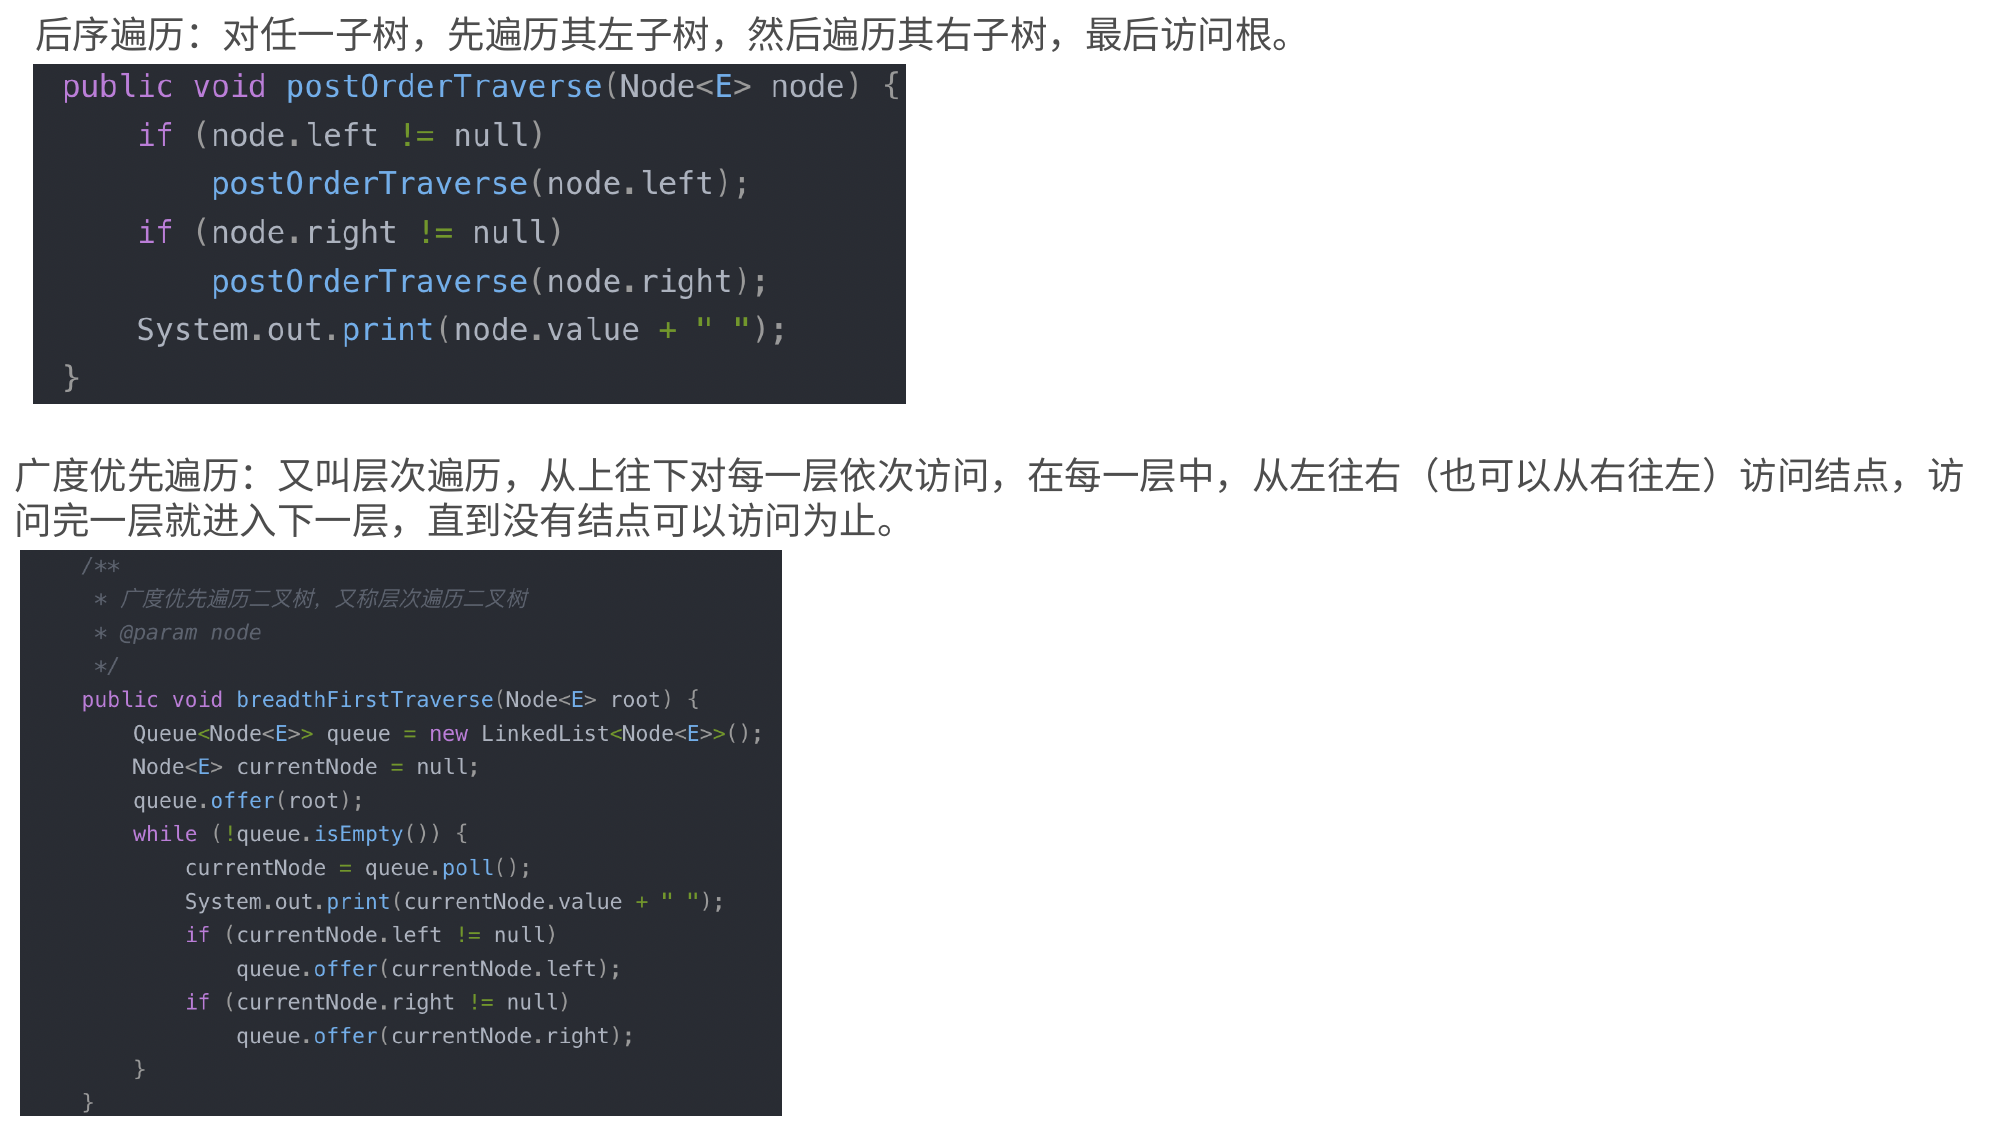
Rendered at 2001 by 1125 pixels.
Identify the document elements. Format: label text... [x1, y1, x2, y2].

text_box 后序遍历：对任一子树，先遍历其左子树，然后遍历其右子树，最后访问根。 [20, 4, 2000, 64]
picture [20, 550, 782, 1116]
picture [33, 64, 906, 404]
text_box 广度优先遍历：又叫层次遍历，从上往下对每一层依次访问，在每一层中，从左往右（也可以从右往左）访问结点，访问完一层就进入下一层，直到没有结点可以访问为止。 [0, 444, 2000, 550]
